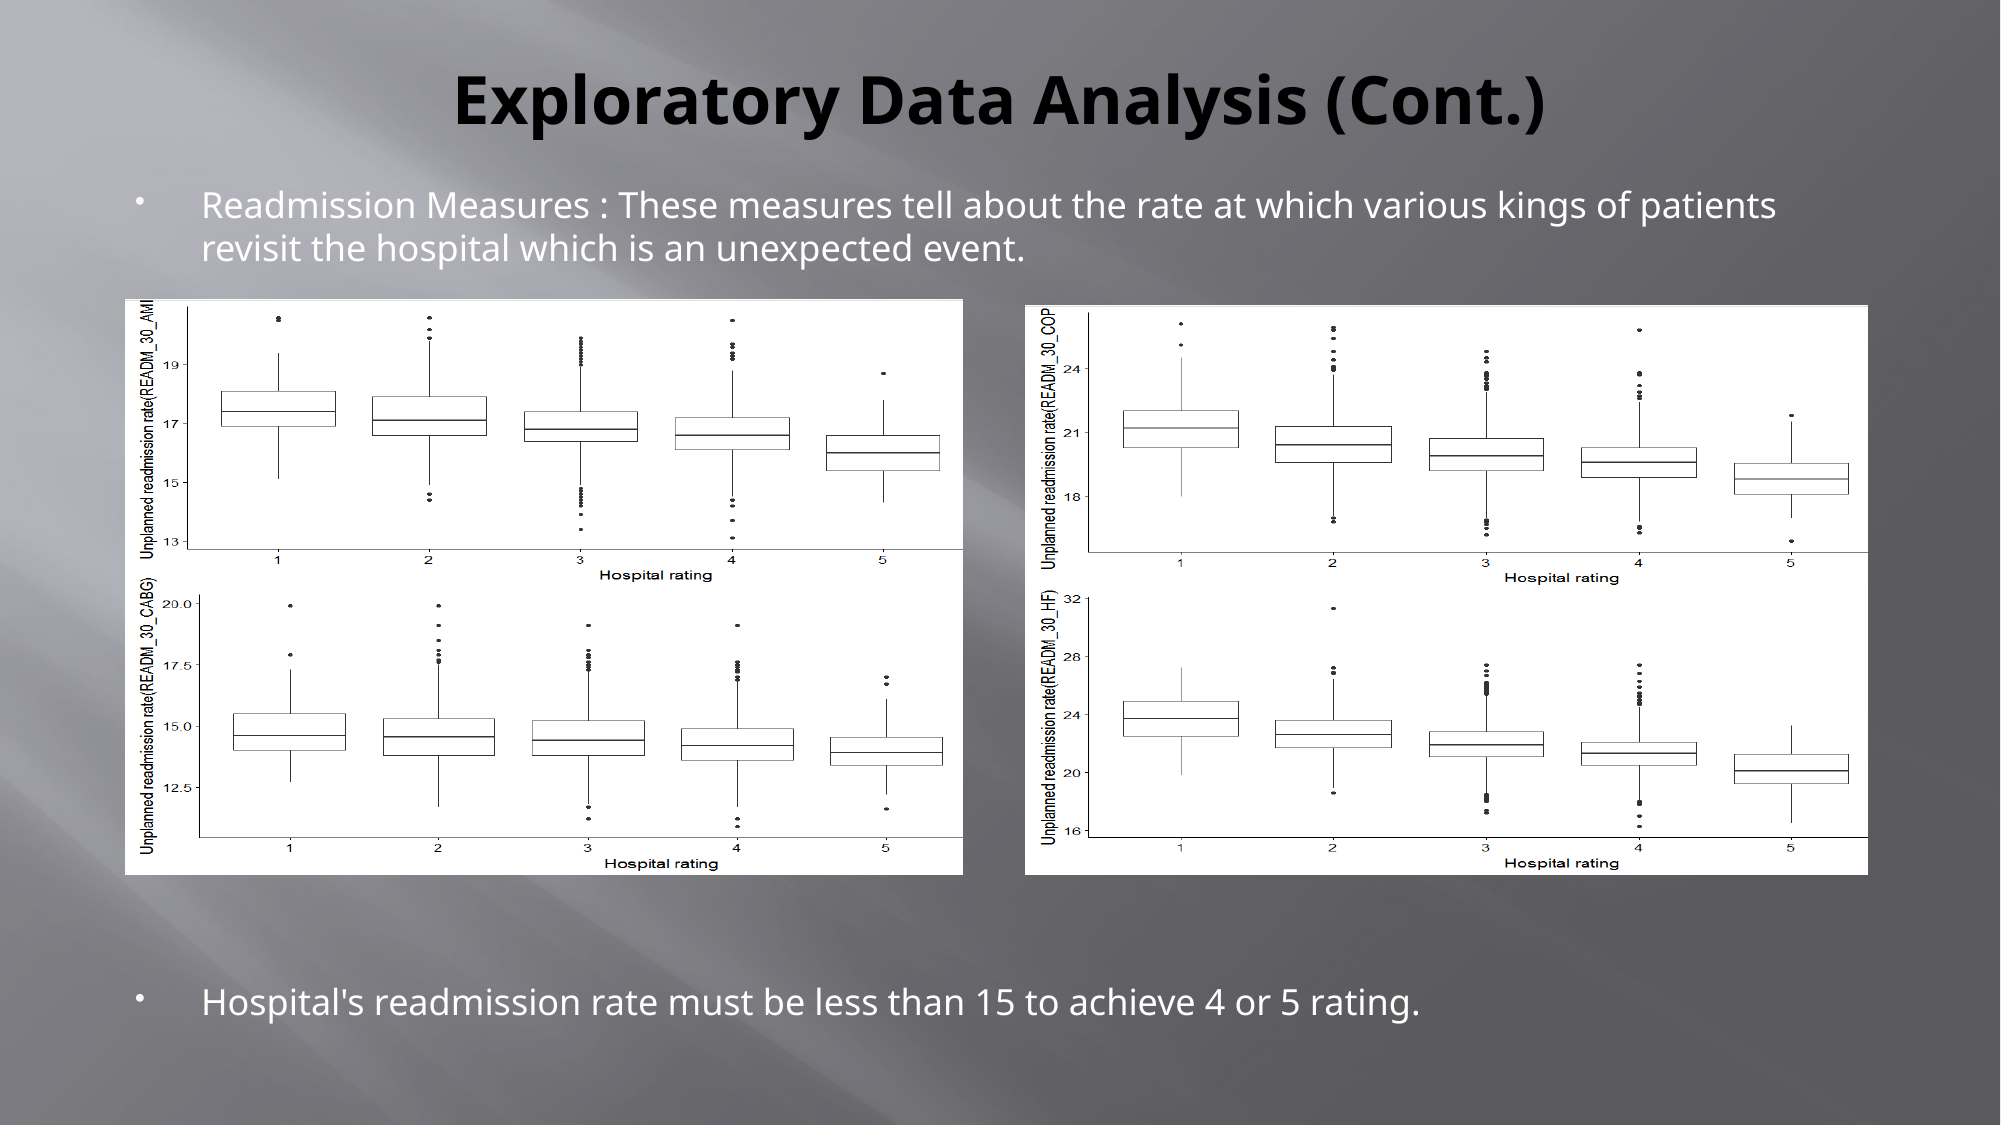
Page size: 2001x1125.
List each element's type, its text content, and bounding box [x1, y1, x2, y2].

picture [1024, 305, 1868, 876]
picture [124, 299, 963, 876]
list Readmission Measures : These measures tell about the rate at which various kings of patients revisit the hospital which is an unexpected event. Hospital's readmission rate must be less than 15 to achieve 4 or 5 rating. [99, 174, 1900, 1035]
title Exploratory Data Analysis (Cont.) [99, 45, 1900, 150]
